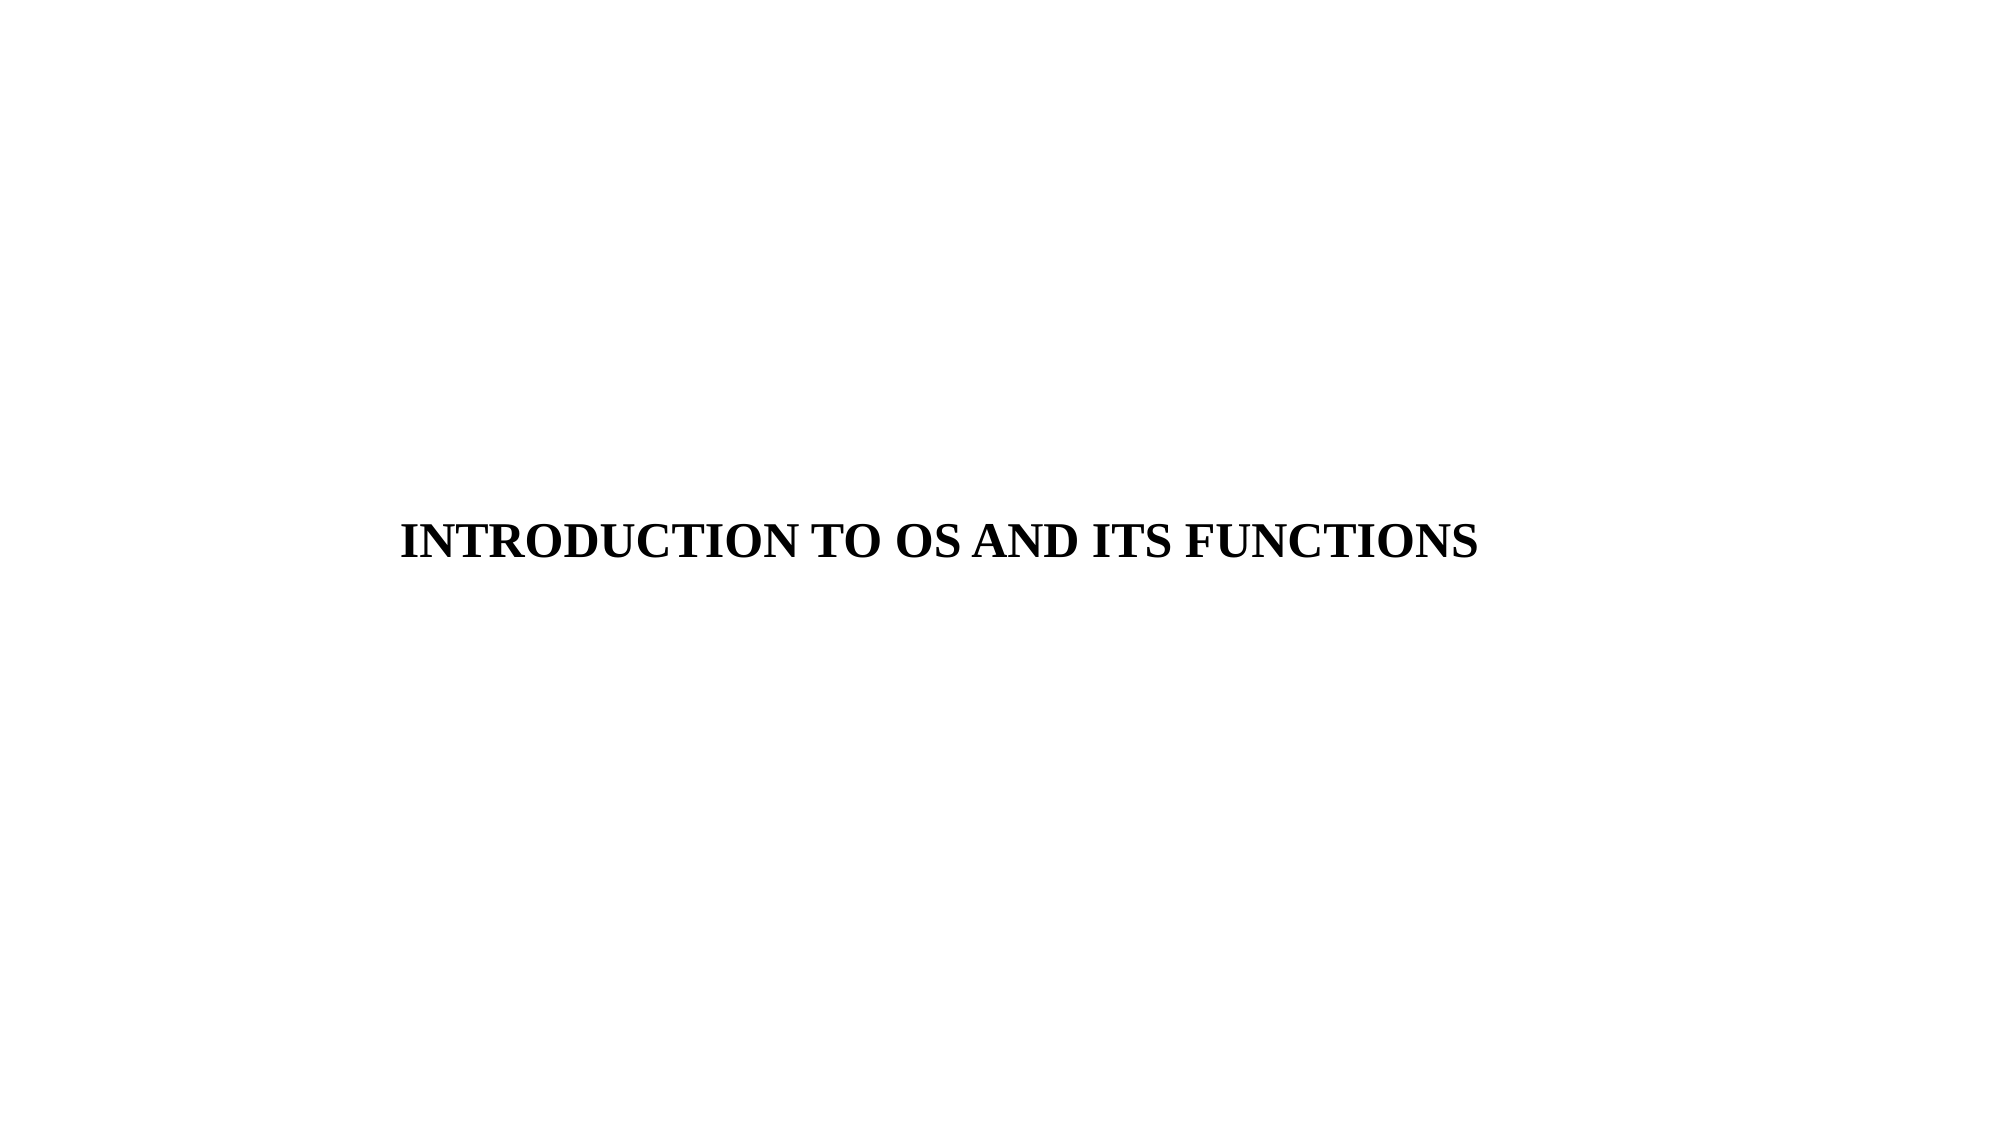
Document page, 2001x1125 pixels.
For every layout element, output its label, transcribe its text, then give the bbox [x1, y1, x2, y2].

title INTRODUCTION TO OS AND ITS FUNCTIONS [249, 184, 1750, 576]
